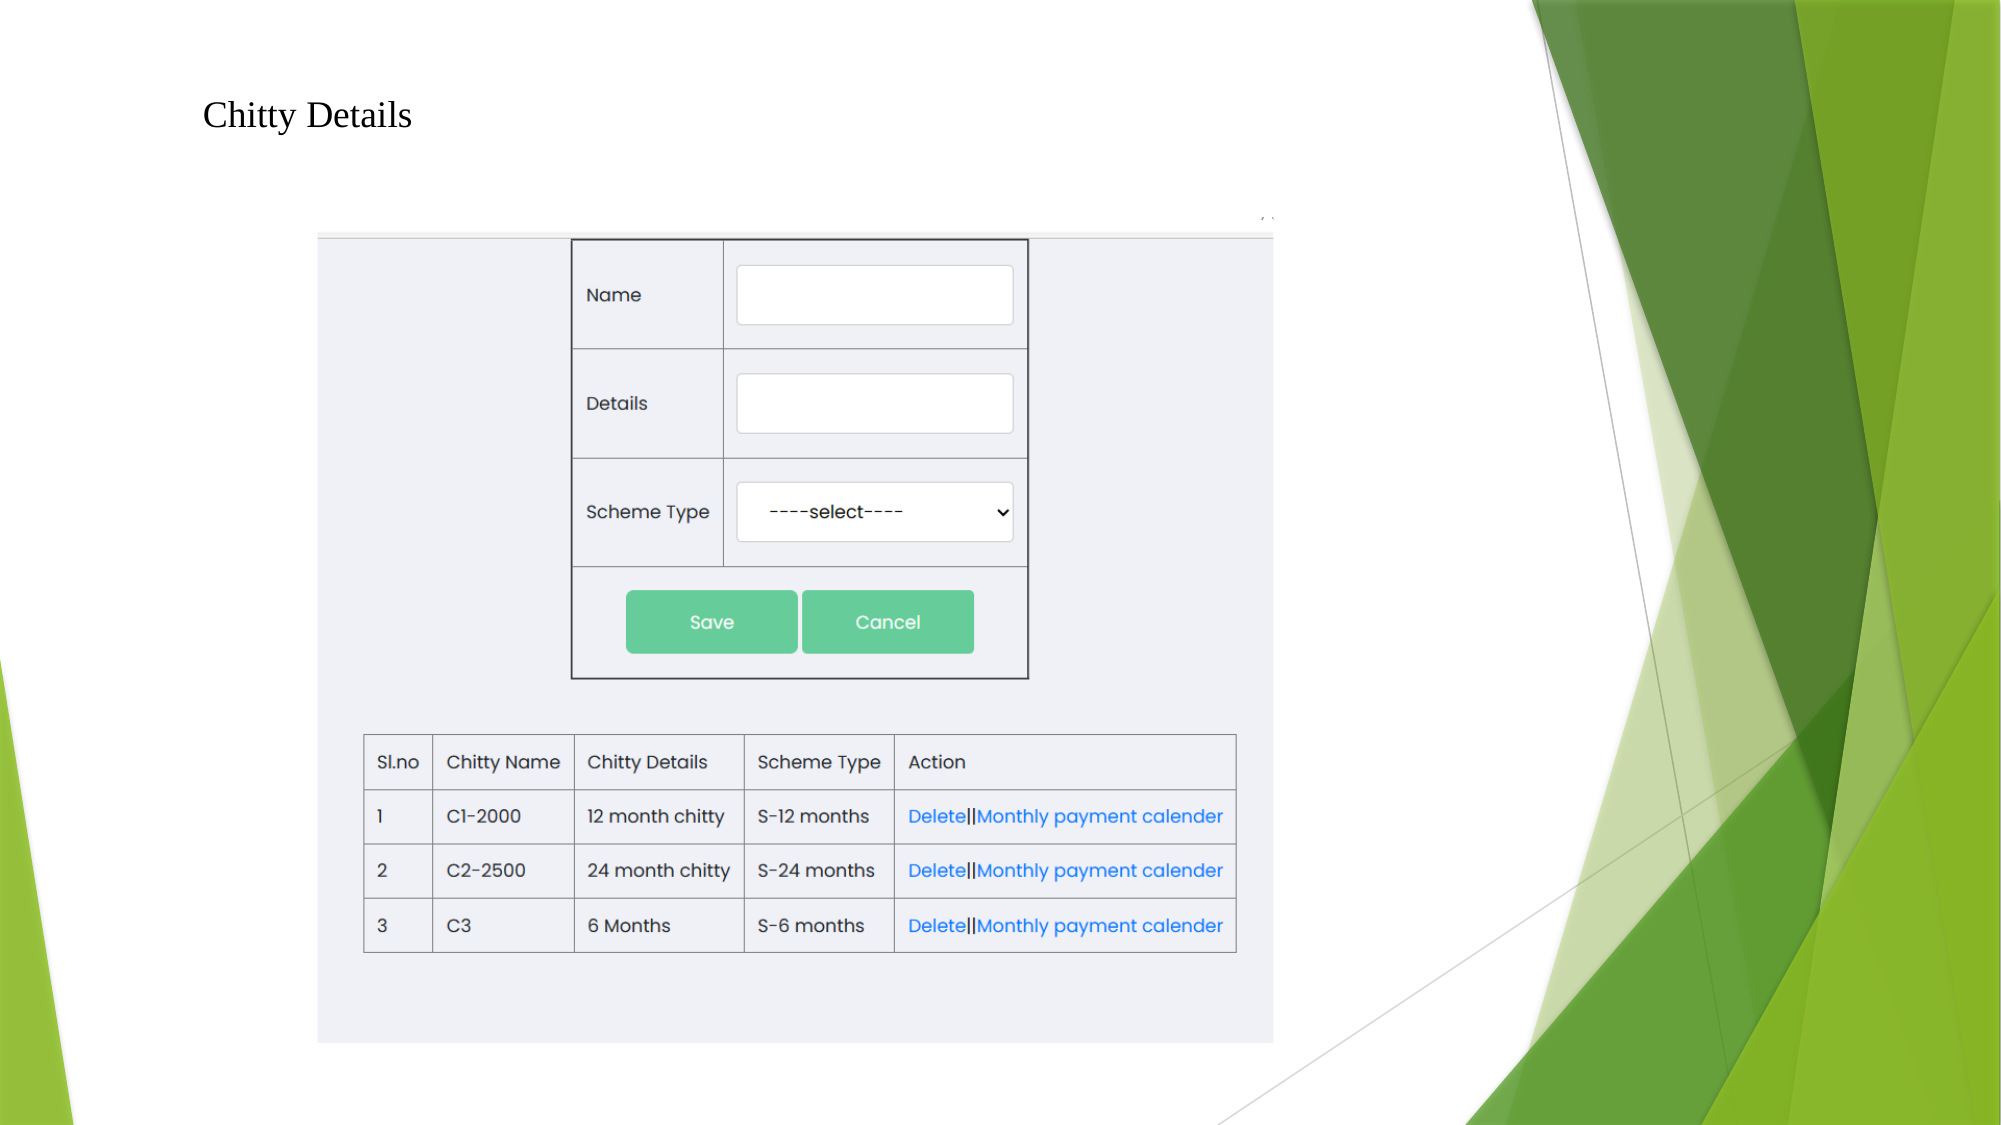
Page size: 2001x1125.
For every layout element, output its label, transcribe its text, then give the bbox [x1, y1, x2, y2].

text_box Chitty Details [188, 82, 599, 143]
picture [317, 216, 1274, 1043]
